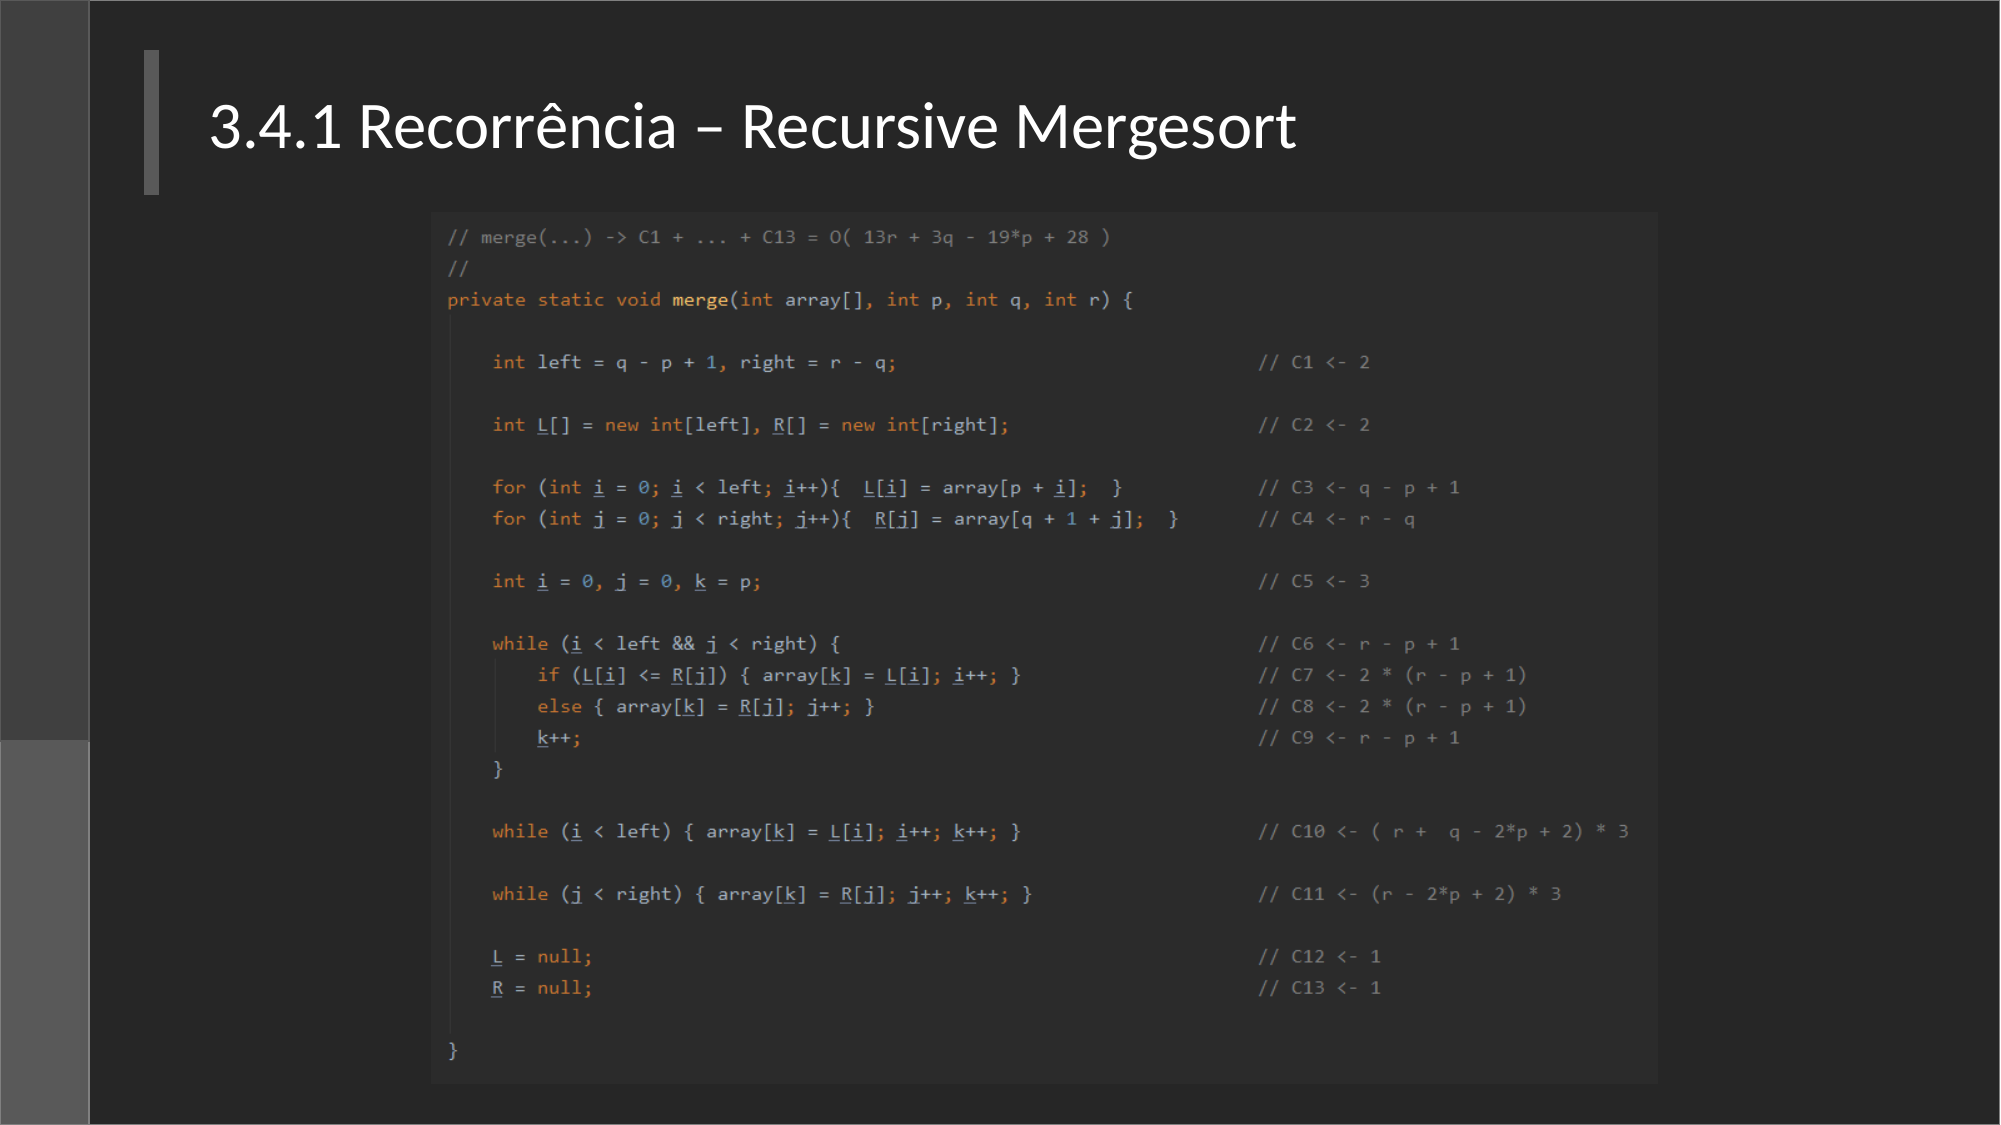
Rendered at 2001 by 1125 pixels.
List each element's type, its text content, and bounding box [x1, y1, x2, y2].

text_box [0, 0, 90, 742]
picture [431, 212, 1658, 1084]
text_box 3.4.1 Recorrência – Recursive Mergesort [193, 74, 1314, 170]
text_box [90, 0, 2000, 1125]
text_box [0, 742, 90, 1125]
text_box [144, 50, 159, 195]
